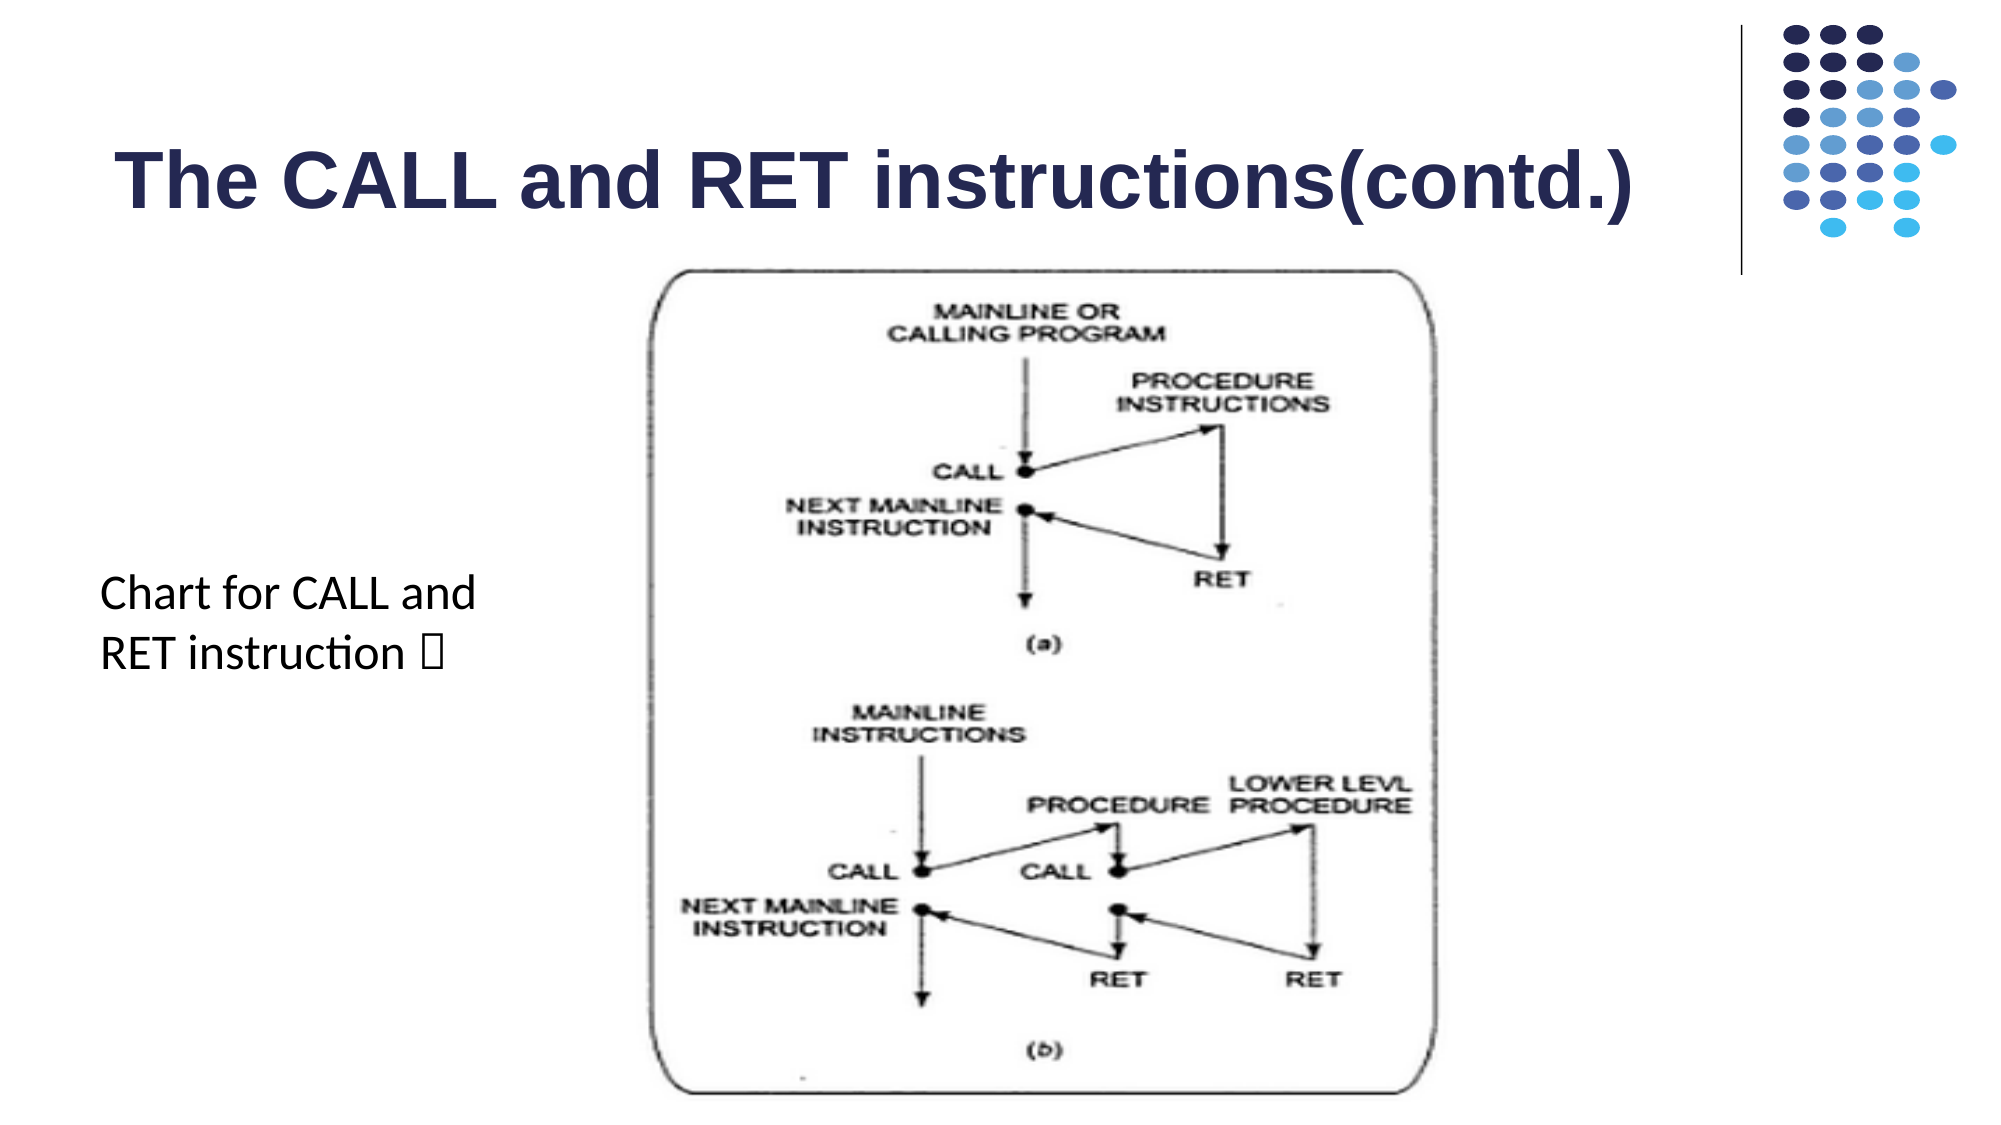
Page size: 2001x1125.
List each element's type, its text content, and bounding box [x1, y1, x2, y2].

text_box Chart for CALL and RET instruction  [85, 552, 544, 687]
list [608, 256, 1461, 1105]
title The CALL and RET instructions(contd.) [99, 20, 1750, 233]
